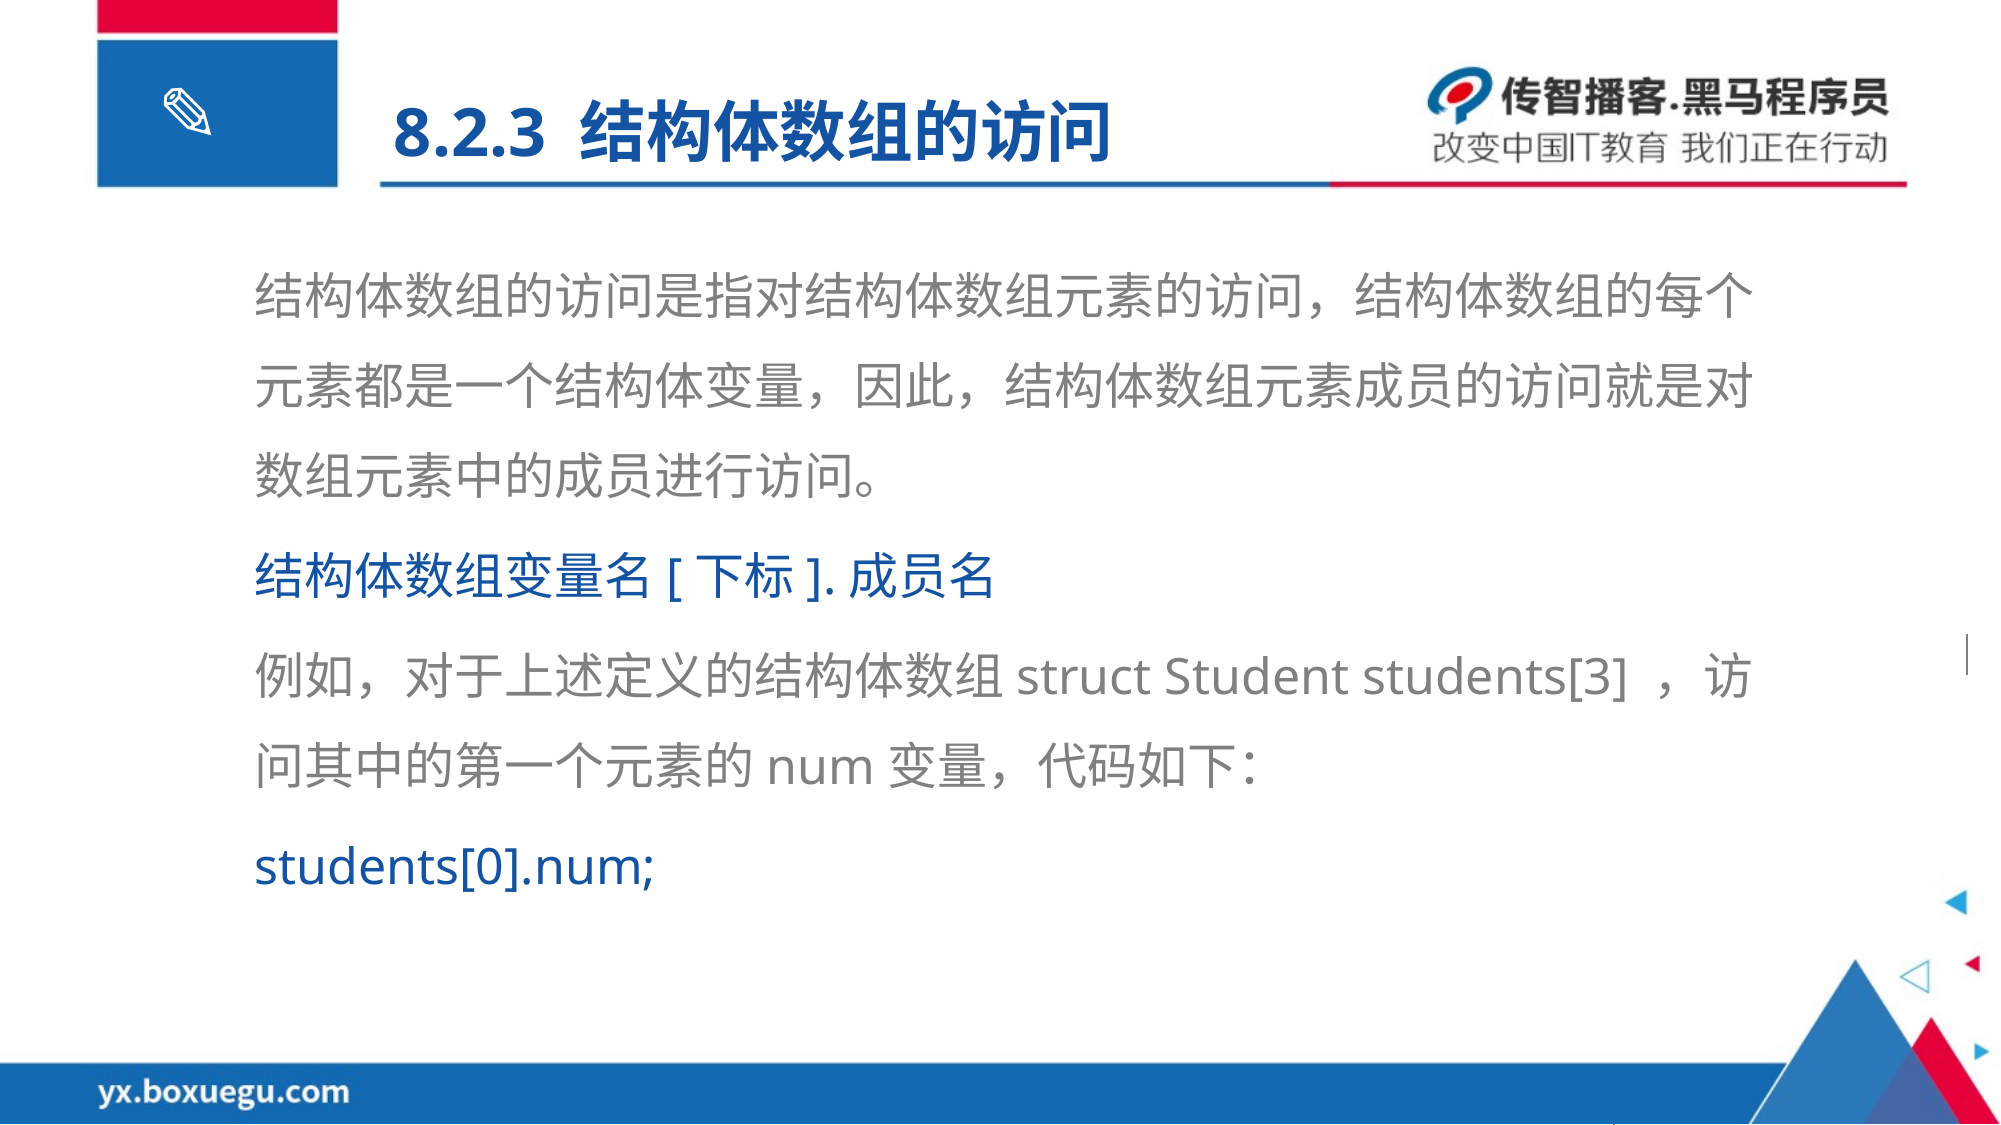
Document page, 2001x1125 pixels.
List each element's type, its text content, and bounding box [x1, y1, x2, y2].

text_box 结构体数组的访问是指对结构体数组元素的访问，结构体数组的每个元素都是一个结构体变量，因此，结构体数组元素成员的访问就是对数组元素中的成员进行访问。 结构体数组变量名[下标].成员名 例如，对于上述定义的结构体数组struct Student students[3] ，访问其中的第一个元素的num变量，代码如下： students[0].num; [239, 227, 1802, 930]
text_box 8.2.3 结构体数组的访问 [379, 82, 1192, 177]
picture [0, 0, 2000, 1124]
